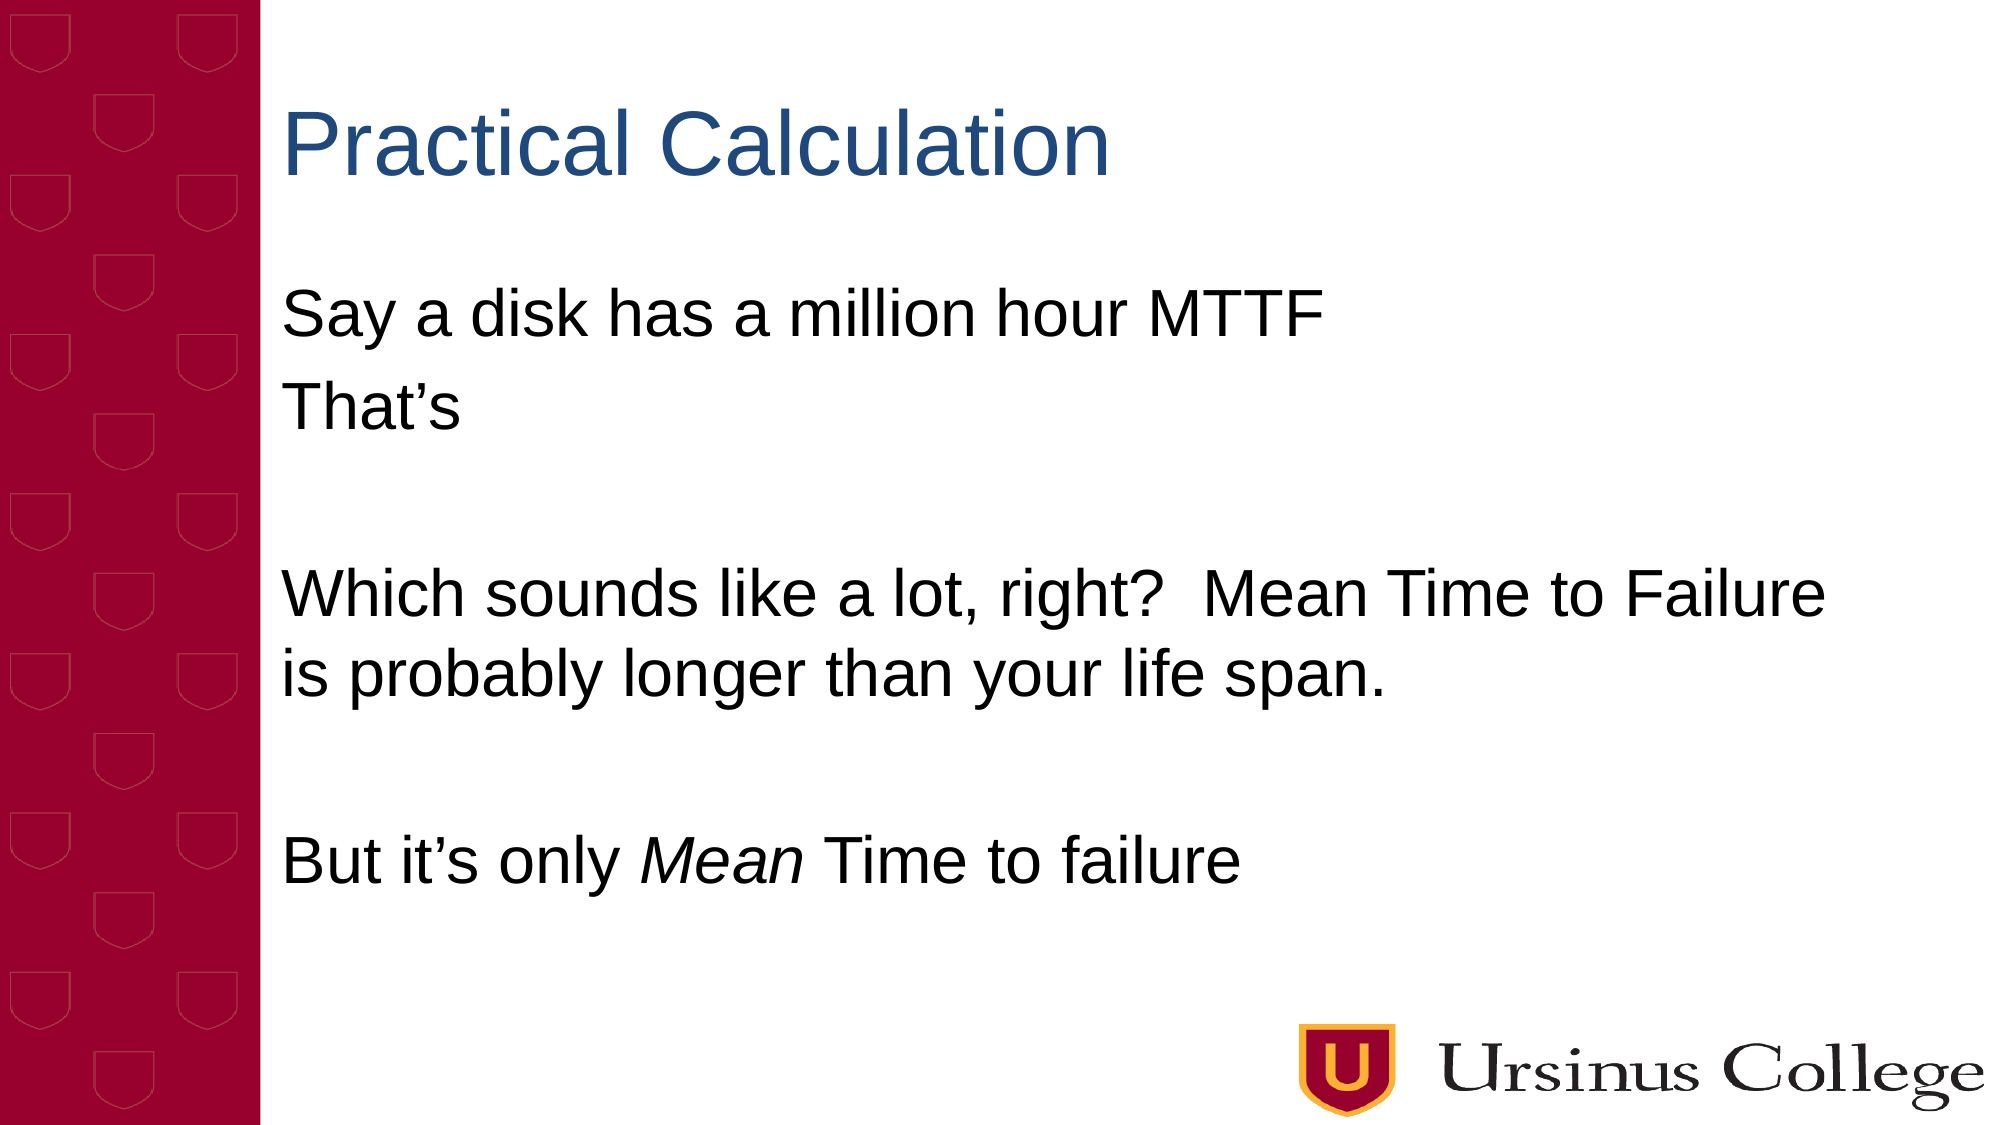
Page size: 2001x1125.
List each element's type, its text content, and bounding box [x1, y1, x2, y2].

picture [1299, 1024, 1984, 1117]
title Practical Calculation [266, 45, 1900, 233]
picture [0, 0, 261, 1125]
